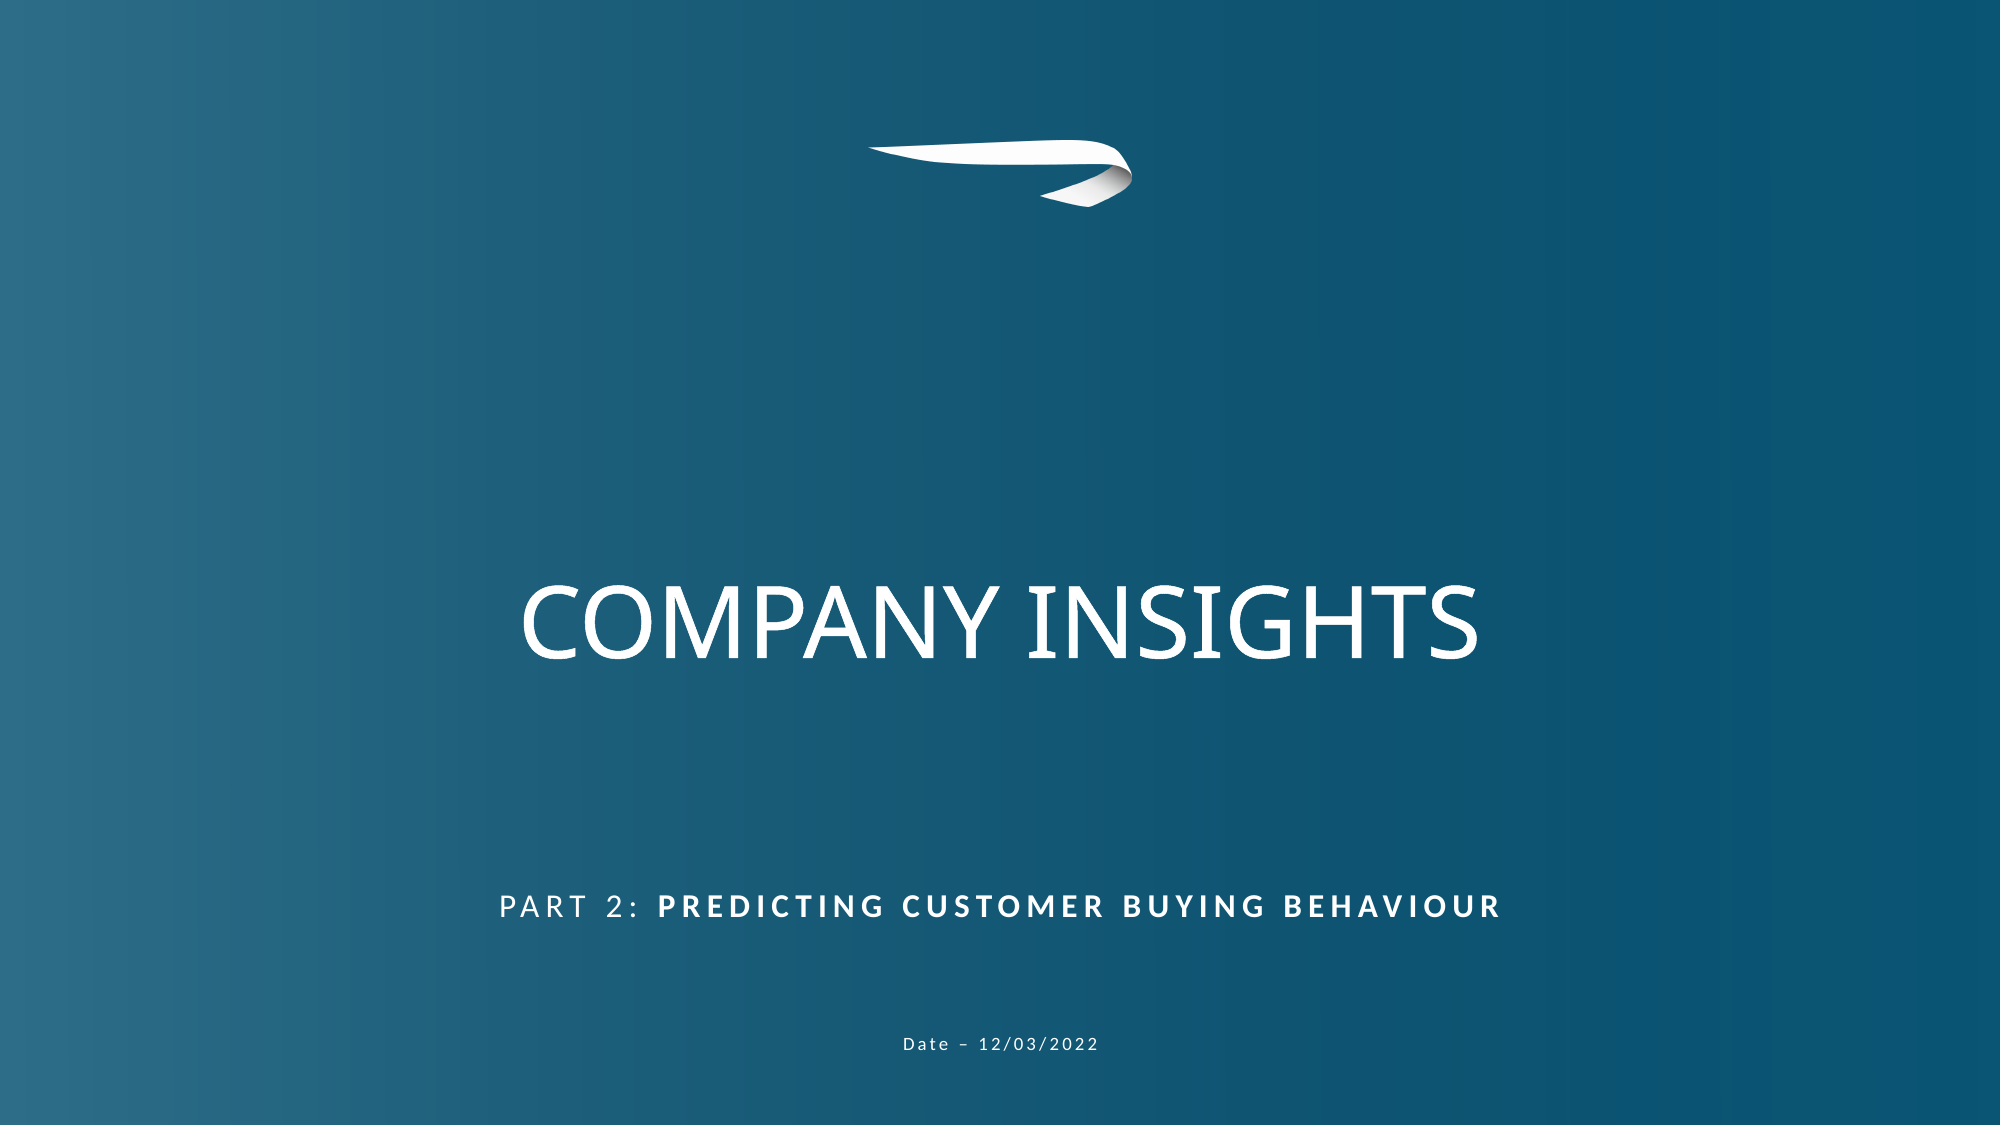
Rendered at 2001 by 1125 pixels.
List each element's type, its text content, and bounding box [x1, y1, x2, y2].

title Company insights [456, 429, 1544, 822]
subtitle Part 2: Predicting customer buying behaviour [249, 863, 1750, 1007]
picture [868, 140, 1132, 207]
list Date – 12/03/2022 [249, 1026, 1750, 1063]
